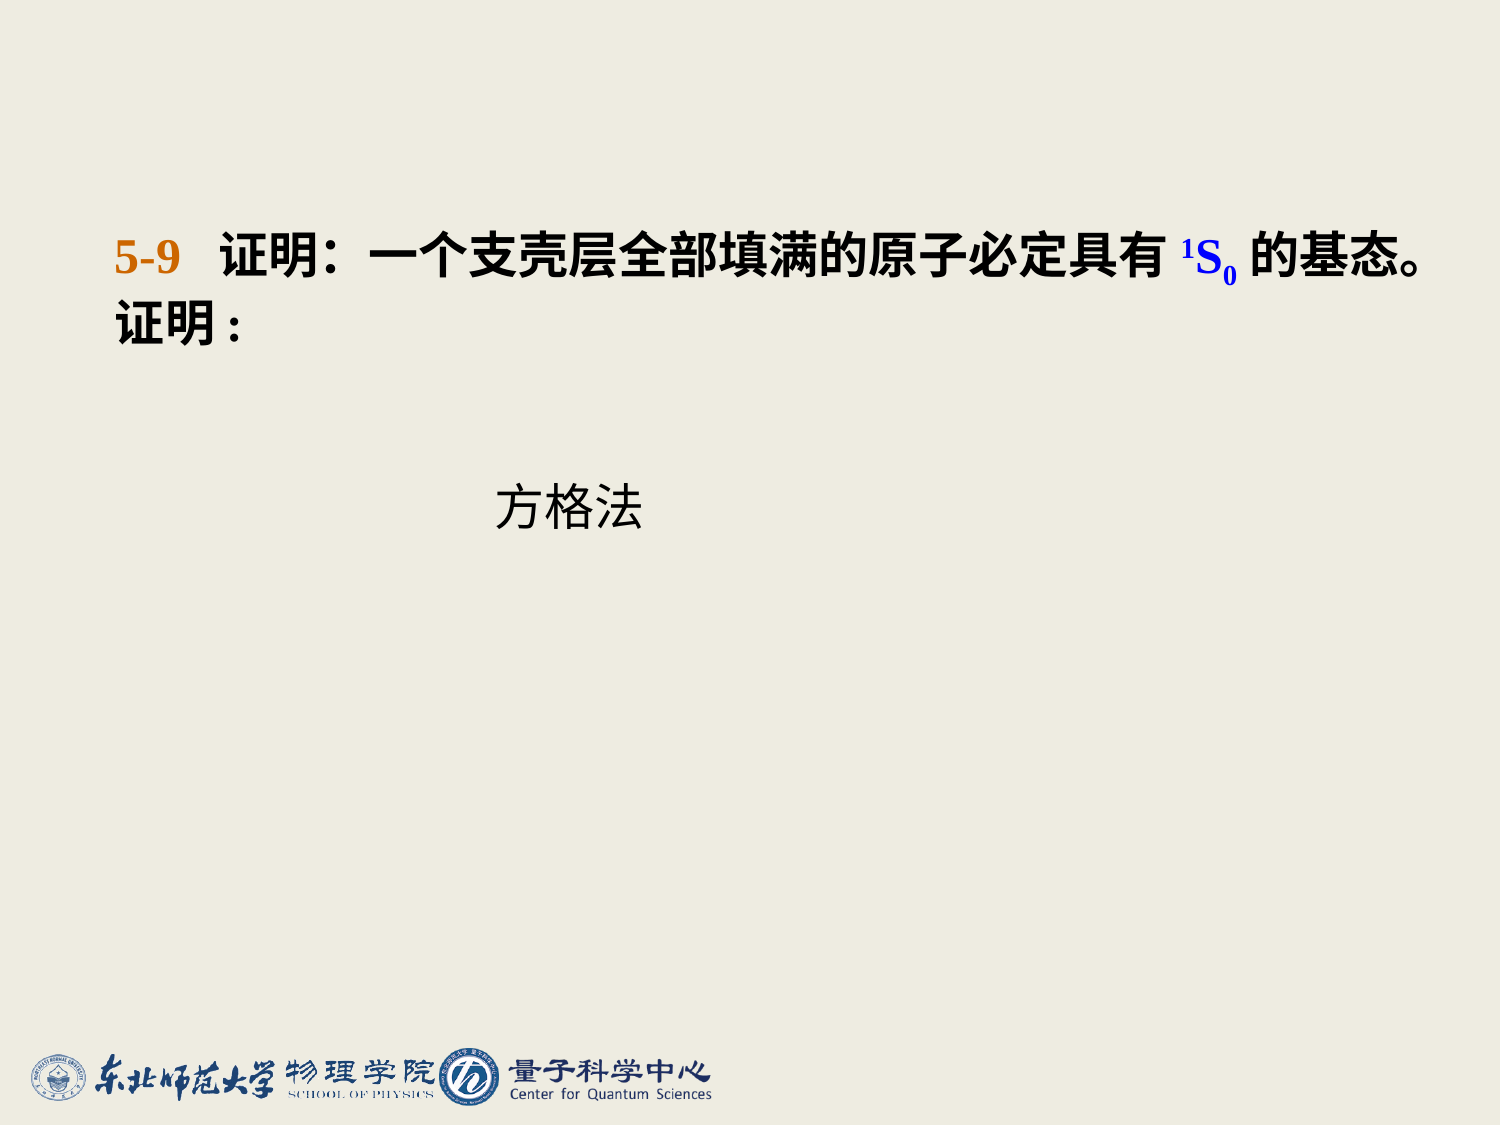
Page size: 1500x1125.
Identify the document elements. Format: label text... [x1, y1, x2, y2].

picture [20, 1046, 719, 1108]
text_box 5-9 证明：一个支壳层全部填满的原子必定具有1S0的基态。 证明: [100, 216, 1500, 359]
